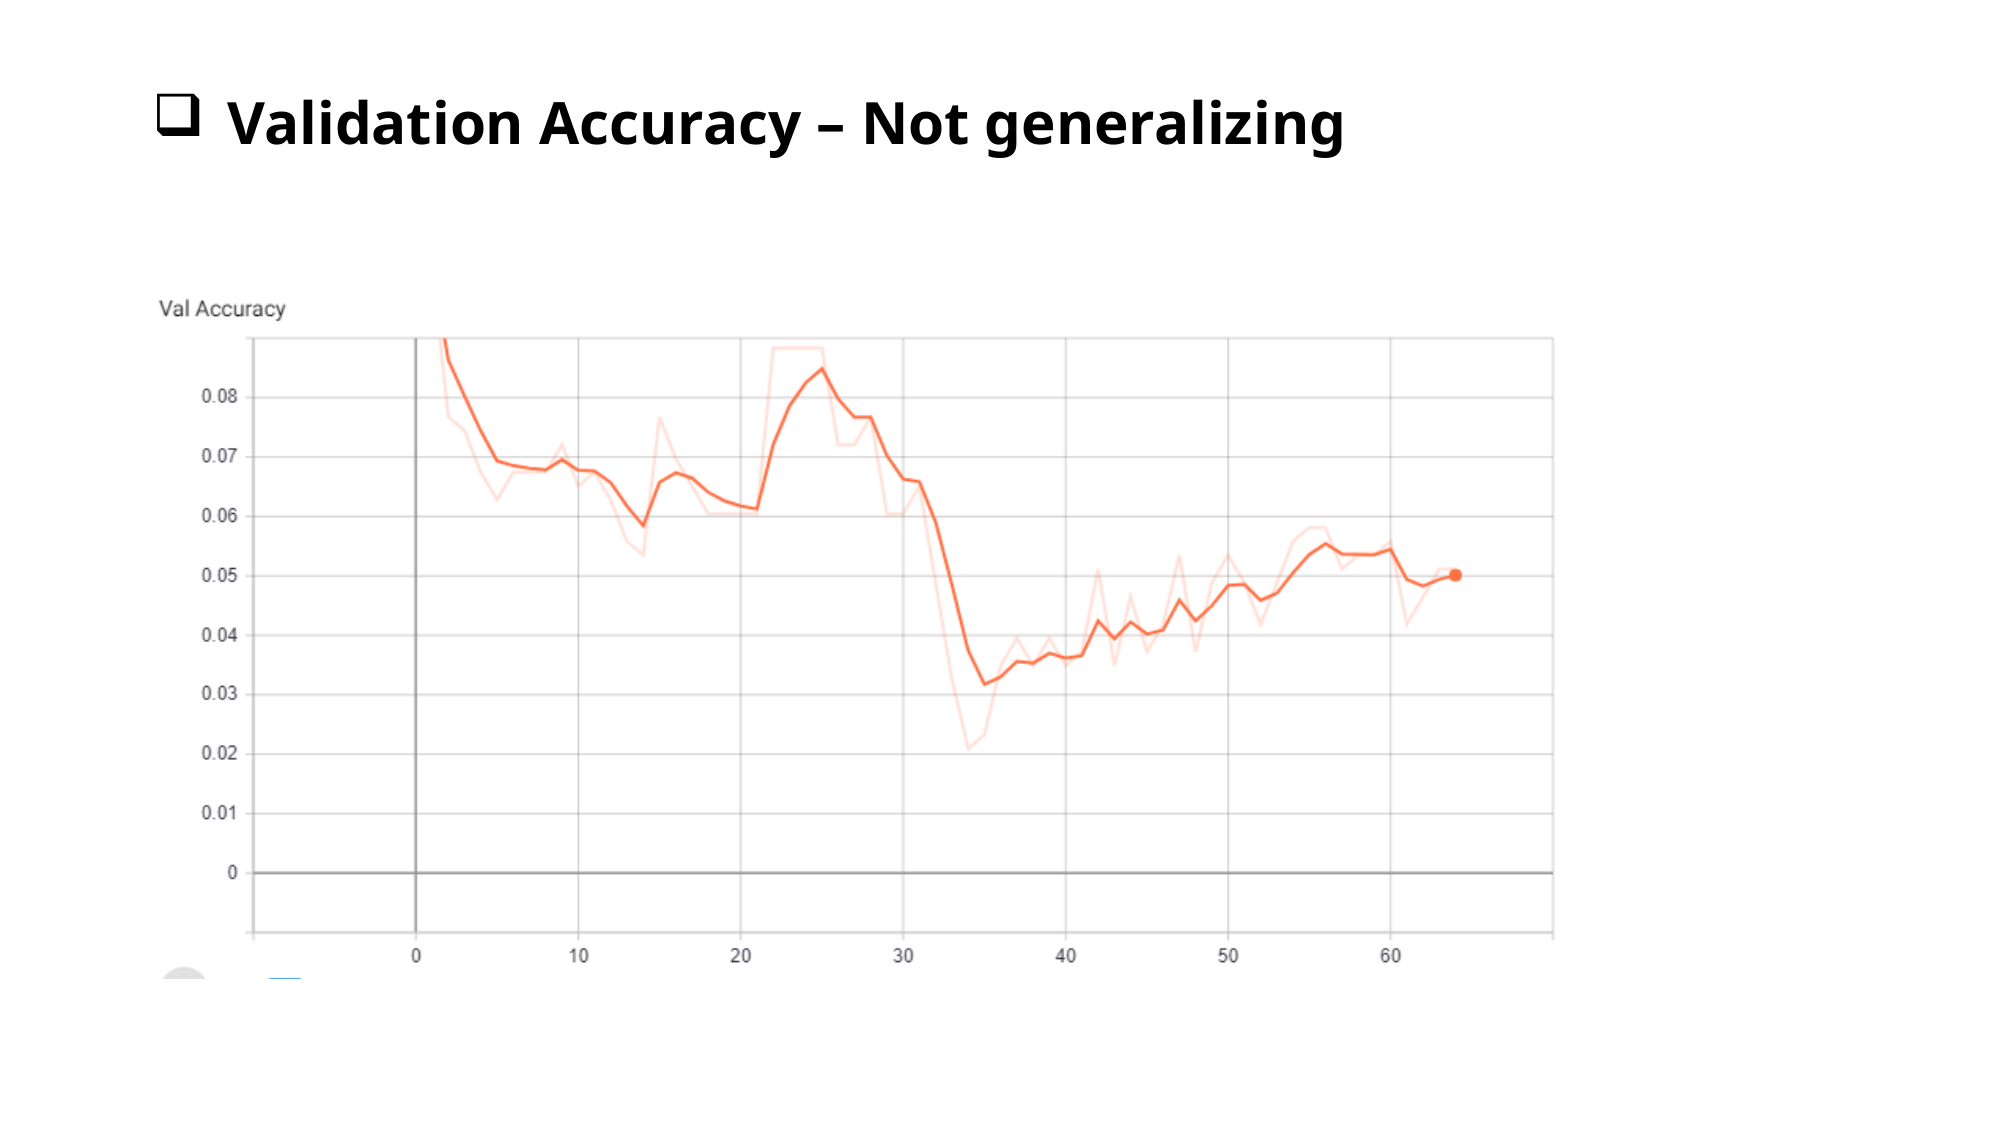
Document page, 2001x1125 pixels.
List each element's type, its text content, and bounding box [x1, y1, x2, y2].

picture [137, 273, 1578, 979]
title Validation Accuracy – Not generalizing [137, 17, 1863, 235]
